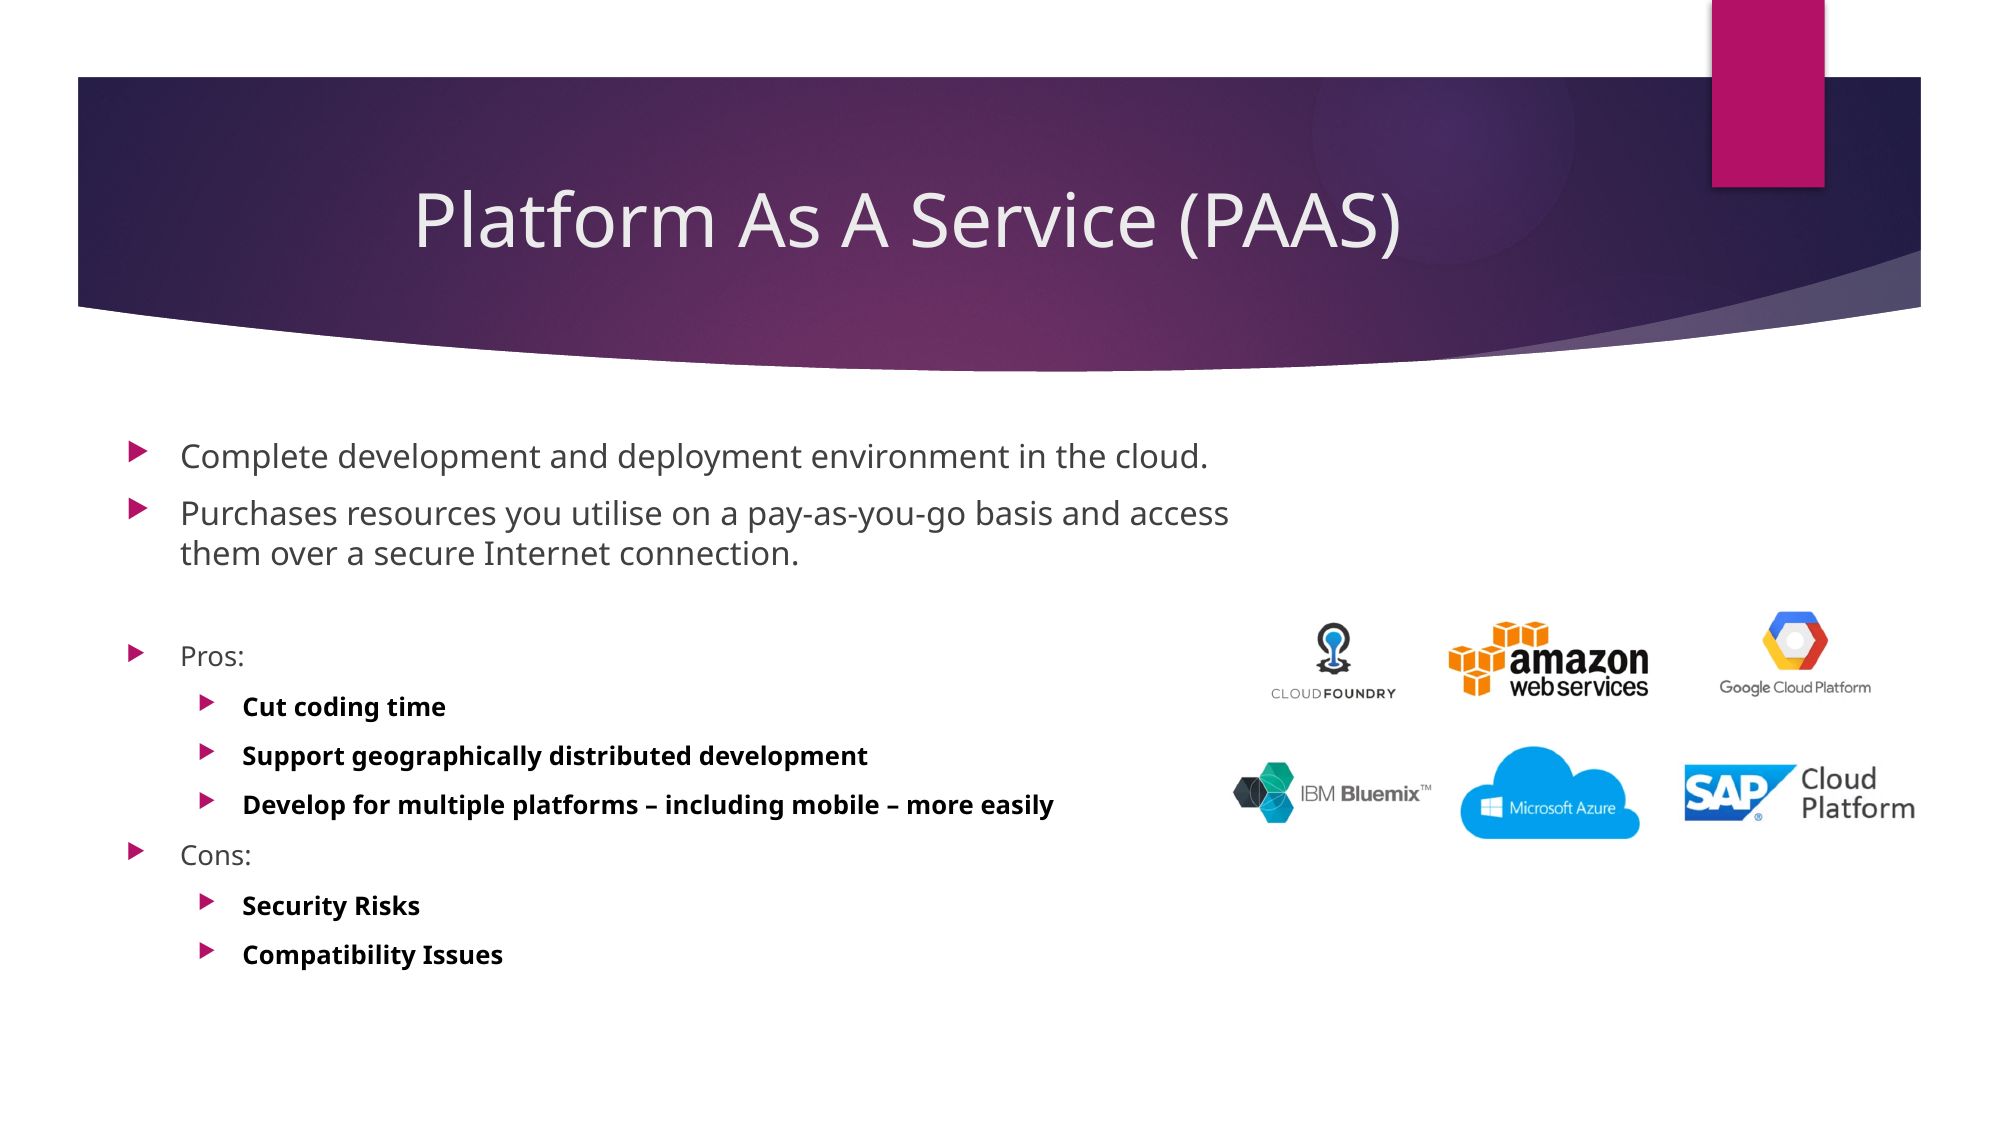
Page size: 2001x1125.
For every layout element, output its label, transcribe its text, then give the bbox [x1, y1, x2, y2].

list Complete development and deployment environment in the cloud. Purchases resources you utilise on a pay-as-you-go basis and access them over a secure Internet connection. Pros: Cut coding time Support geographically distributed development Develop for multiple platforms – including mobile – more easily Cons: Security Risks Compatibility Issues [111, 427, 1257, 984]
picture [1203, 592, 1955, 862]
title Platform As A Service (PAAS) [189, 159, 1627, 276]
